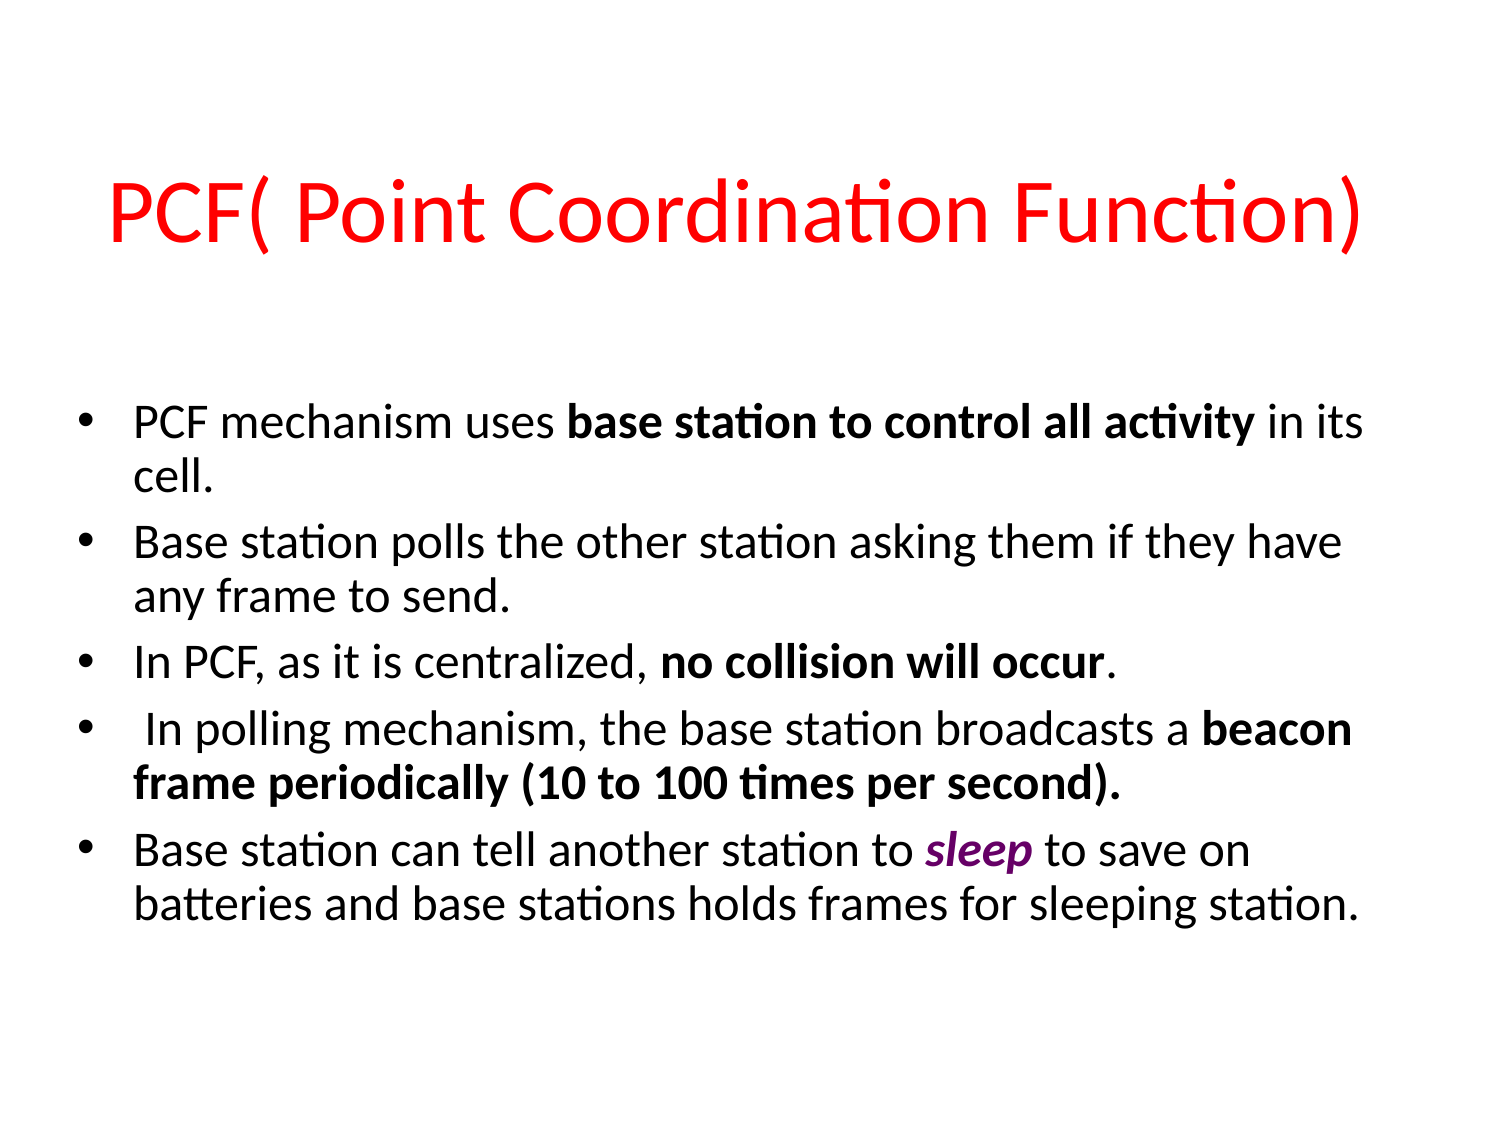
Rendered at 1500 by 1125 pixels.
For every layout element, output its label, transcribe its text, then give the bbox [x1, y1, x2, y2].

text_box PCF mechanism uses base station to control all activity in its cell. Base station polls the other station asking them if they have any frame to send. In PCF, as it is centralized, no collision will occur. In polling mechanism, the base station broadcasts a beacon frame periodically (10 to 100 times per second). Base station can tell another station to sleep to save on batteries and base stations holds frames for sleeping station. [62, 387, 1413, 926]
text_box PCF( Point Coordination Function) [62, 88, 1413, 324]
